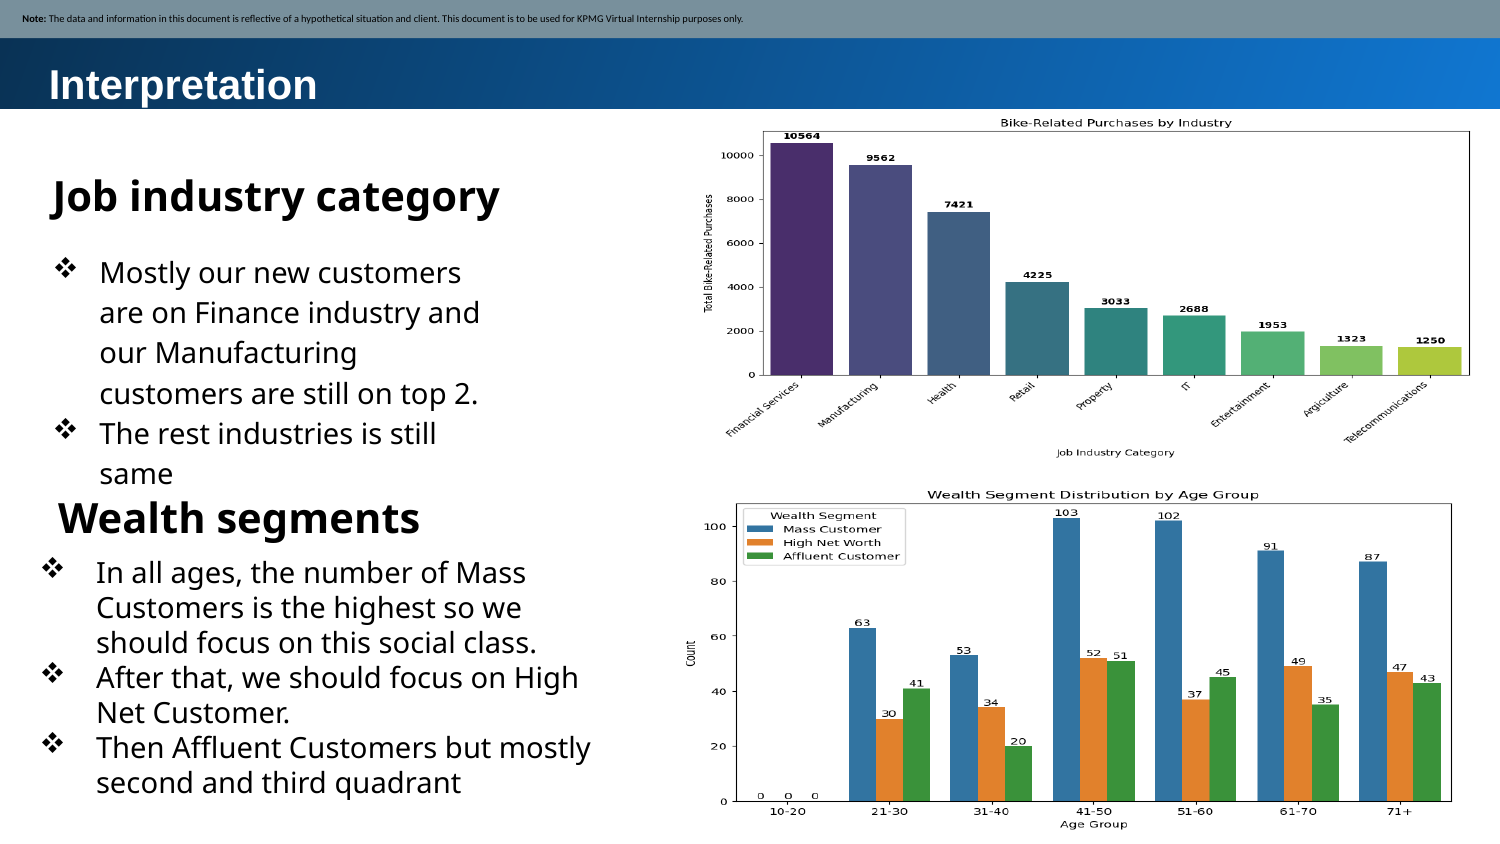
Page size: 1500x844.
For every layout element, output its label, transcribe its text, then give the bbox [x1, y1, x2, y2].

text_box [0, 39, 1500, 109]
picture [674, 484, 1459, 835]
picture [696, 113, 1476, 463]
text_box Mostly our new customers are on Finance industry and our Manufacturing customers are still on top 2. The rest industries is still same [37, 234, 513, 506]
text_box Job industry category [37, 146, 690, 235]
text_box In all ages, the number of Mass Customers is the highest so we should focus on this social class. After that, we should focus on High Net Customer. Then Affluent Customers but mostly second and third quadrant [24, 546, 613, 807]
text_box Note: The data and information in this document is reflective of a hypothetical situation and client. This document is to be used for KPMG Virtual Internship purposes only. [0, 0, 1500, 39]
text_box Interpretation [33, 43, 1439, 124]
text_box Wealth segments [43, 484, 436, 546]
